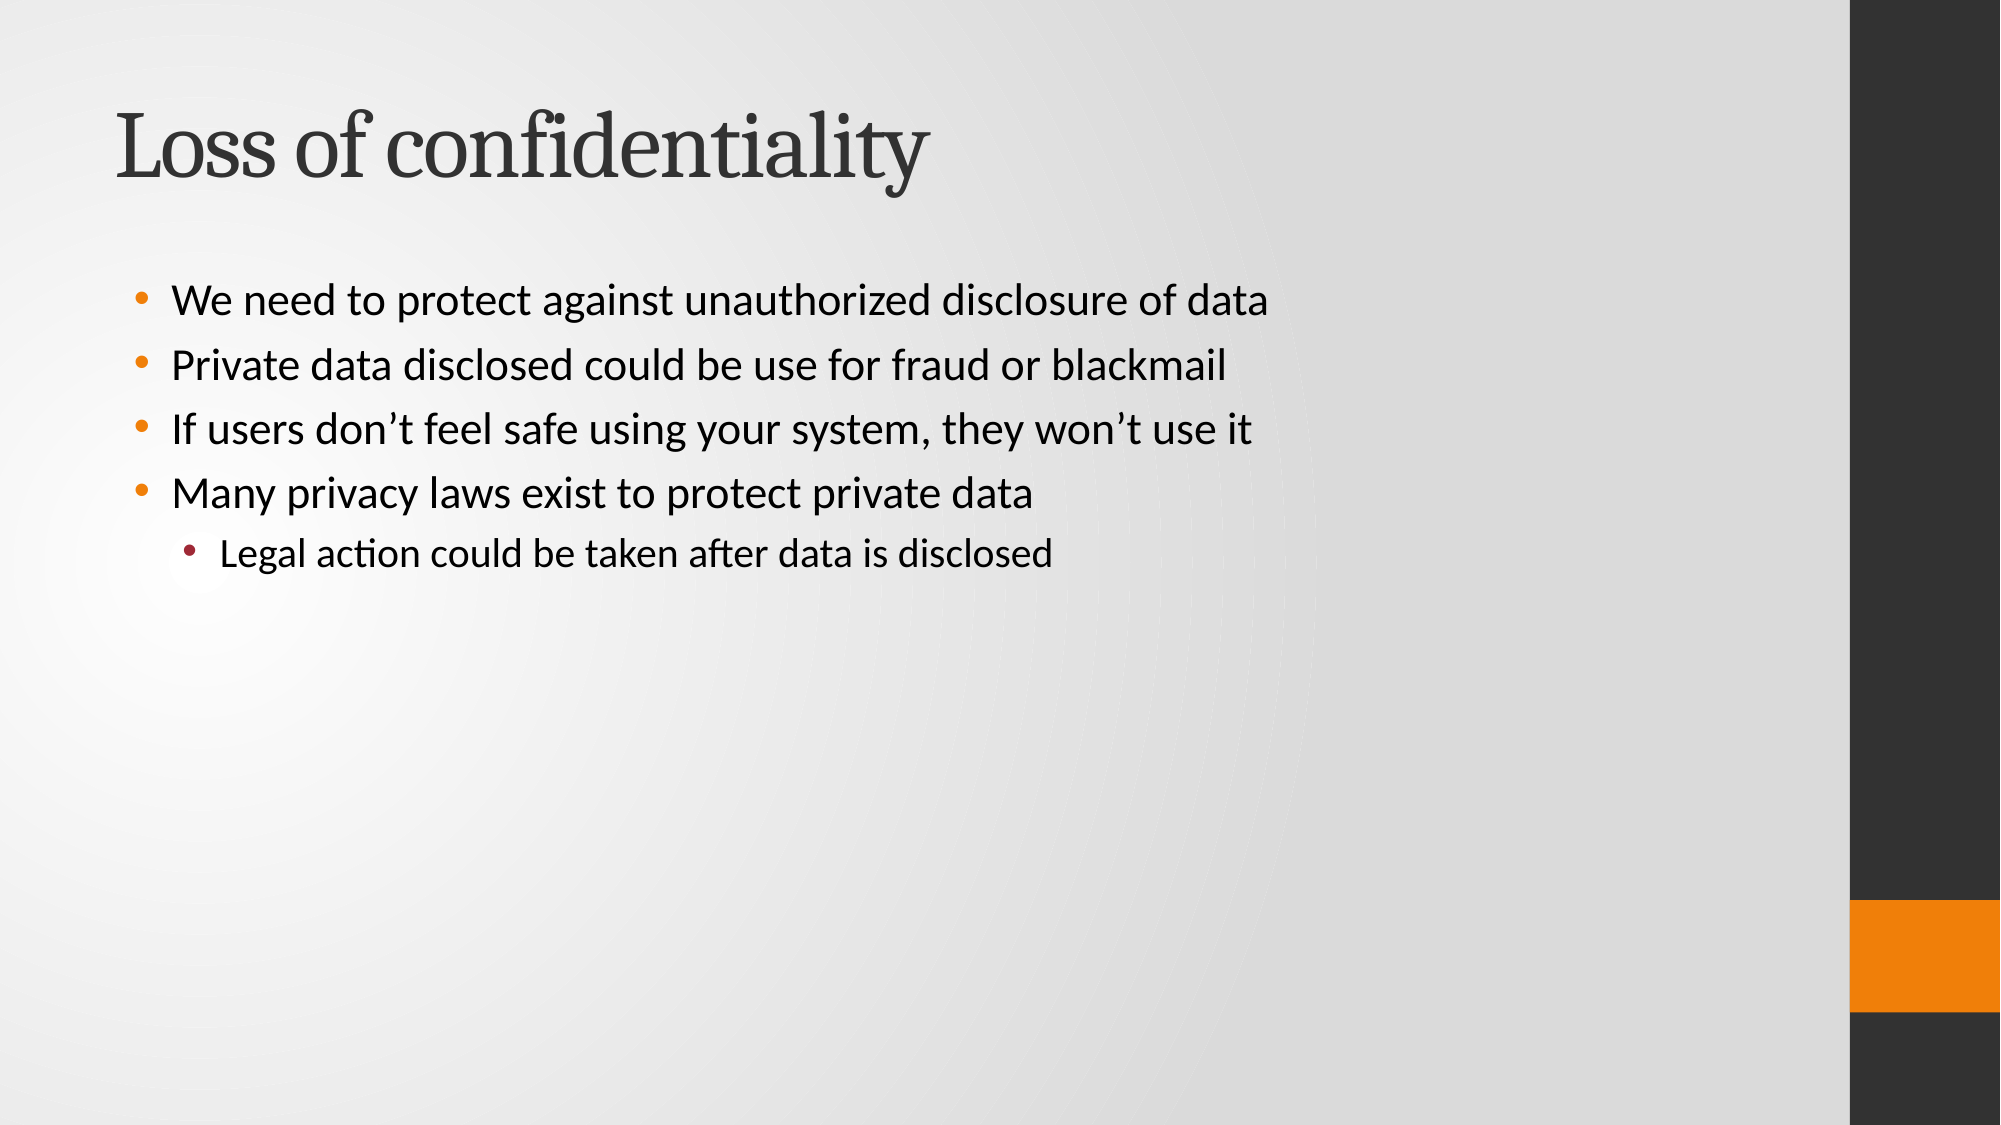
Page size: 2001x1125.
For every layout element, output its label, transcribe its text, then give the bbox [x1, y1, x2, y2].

title Loss of confidentiality [99, 45, 1767, 233]
list We need to protect against unauthorized disclosure of data Private data disclosed could be use for fraud or blackmail If users don’t feel safe using your system, they won’t use it Many privacy laws exist to protect private data Legal action could be taken after data is disclosed [99, 262, 1767, 1050]
